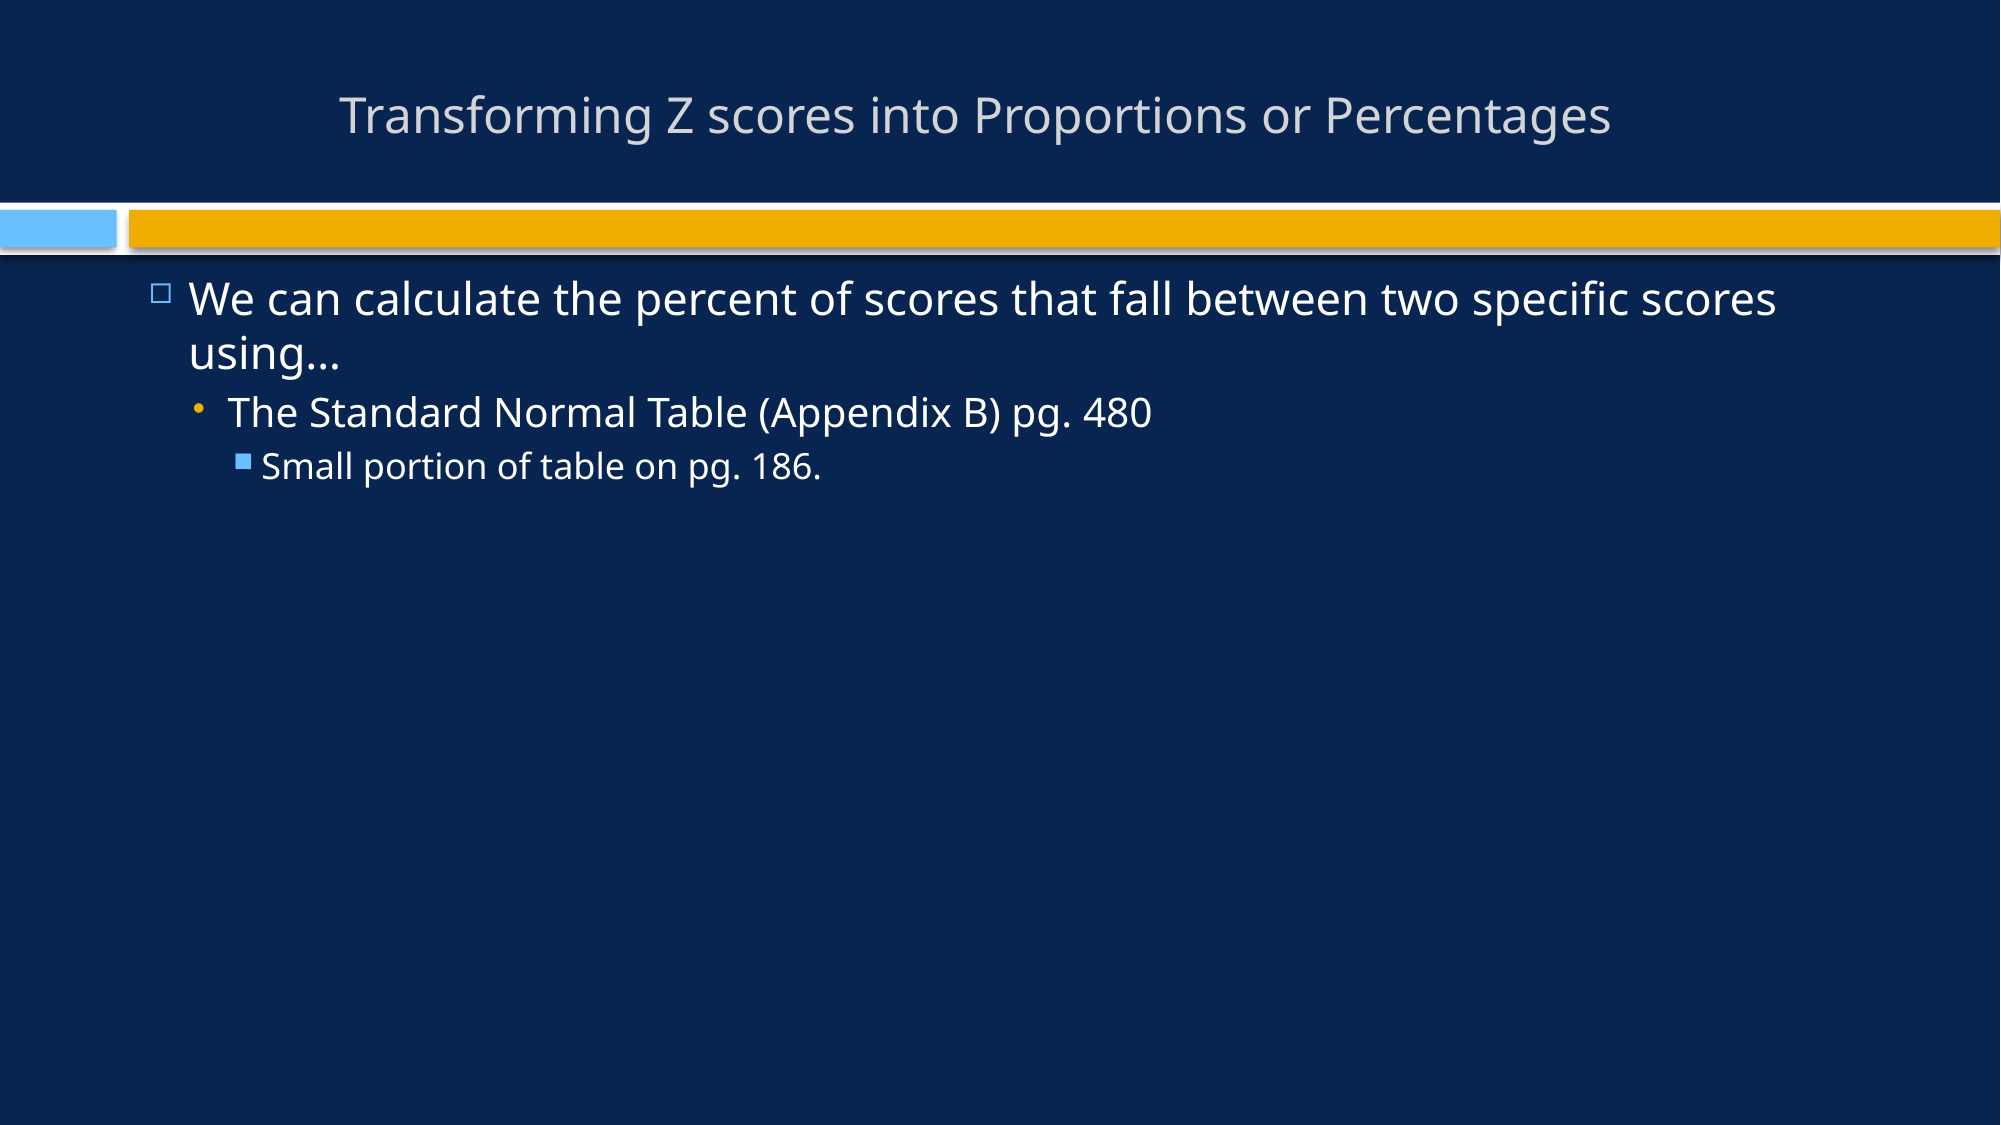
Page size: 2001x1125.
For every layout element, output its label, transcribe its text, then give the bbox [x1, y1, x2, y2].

title Transforming Z scores into Proportions or Percentages [324, 57, 1676, 170]
list We can calculate the percent of scores that fall between two specific scores using… The Standard Normal Table (Appendix B) pg. 480 Small portion of table on pg. 186. [133, 262, 1918, 1001]
